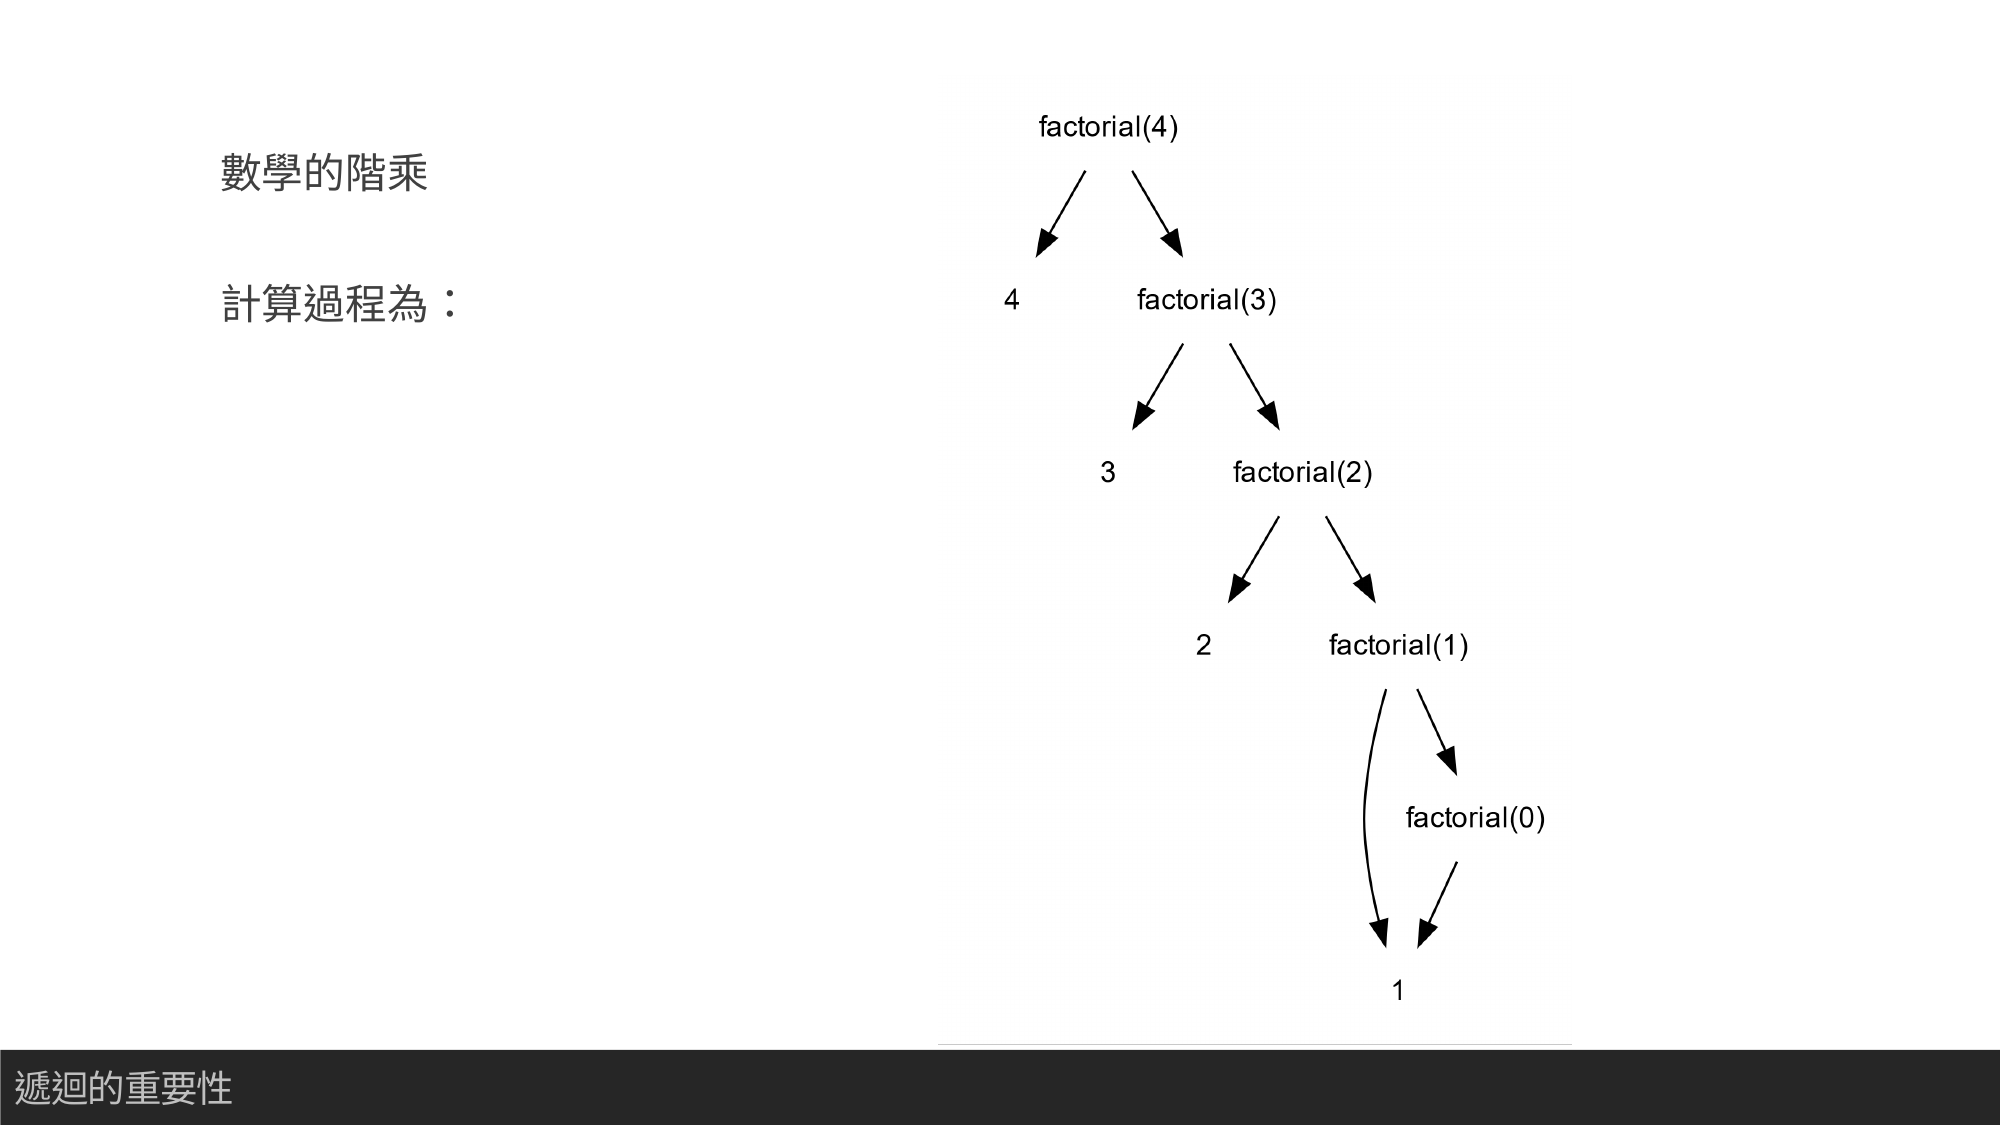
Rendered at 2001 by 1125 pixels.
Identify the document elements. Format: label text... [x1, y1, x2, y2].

text_box 遞迴的重要性 [0, 1062, 616, 1125]
picture [937, 74, 1572, 1045]
